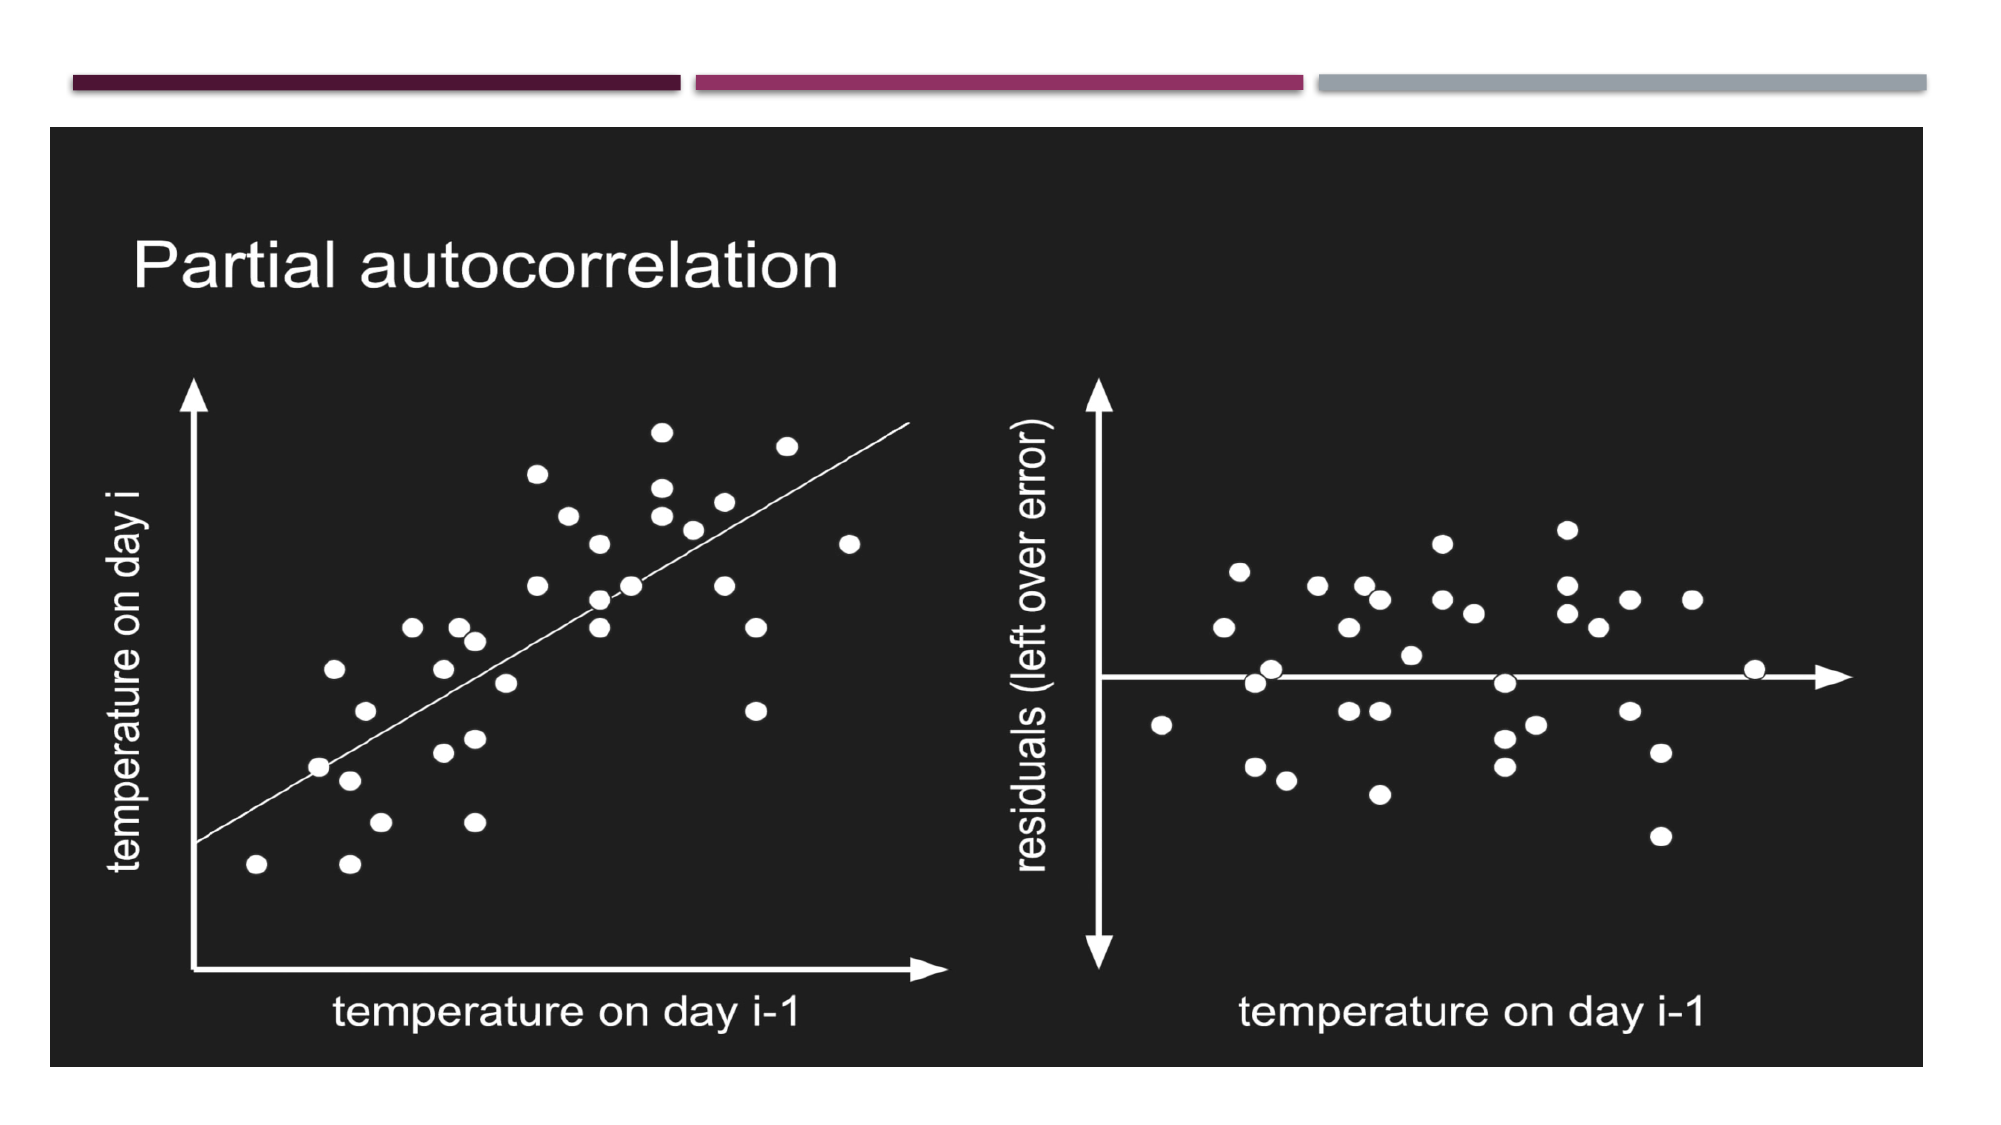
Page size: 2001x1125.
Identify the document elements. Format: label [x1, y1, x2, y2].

picture [49, 126, 1924, 1067]
